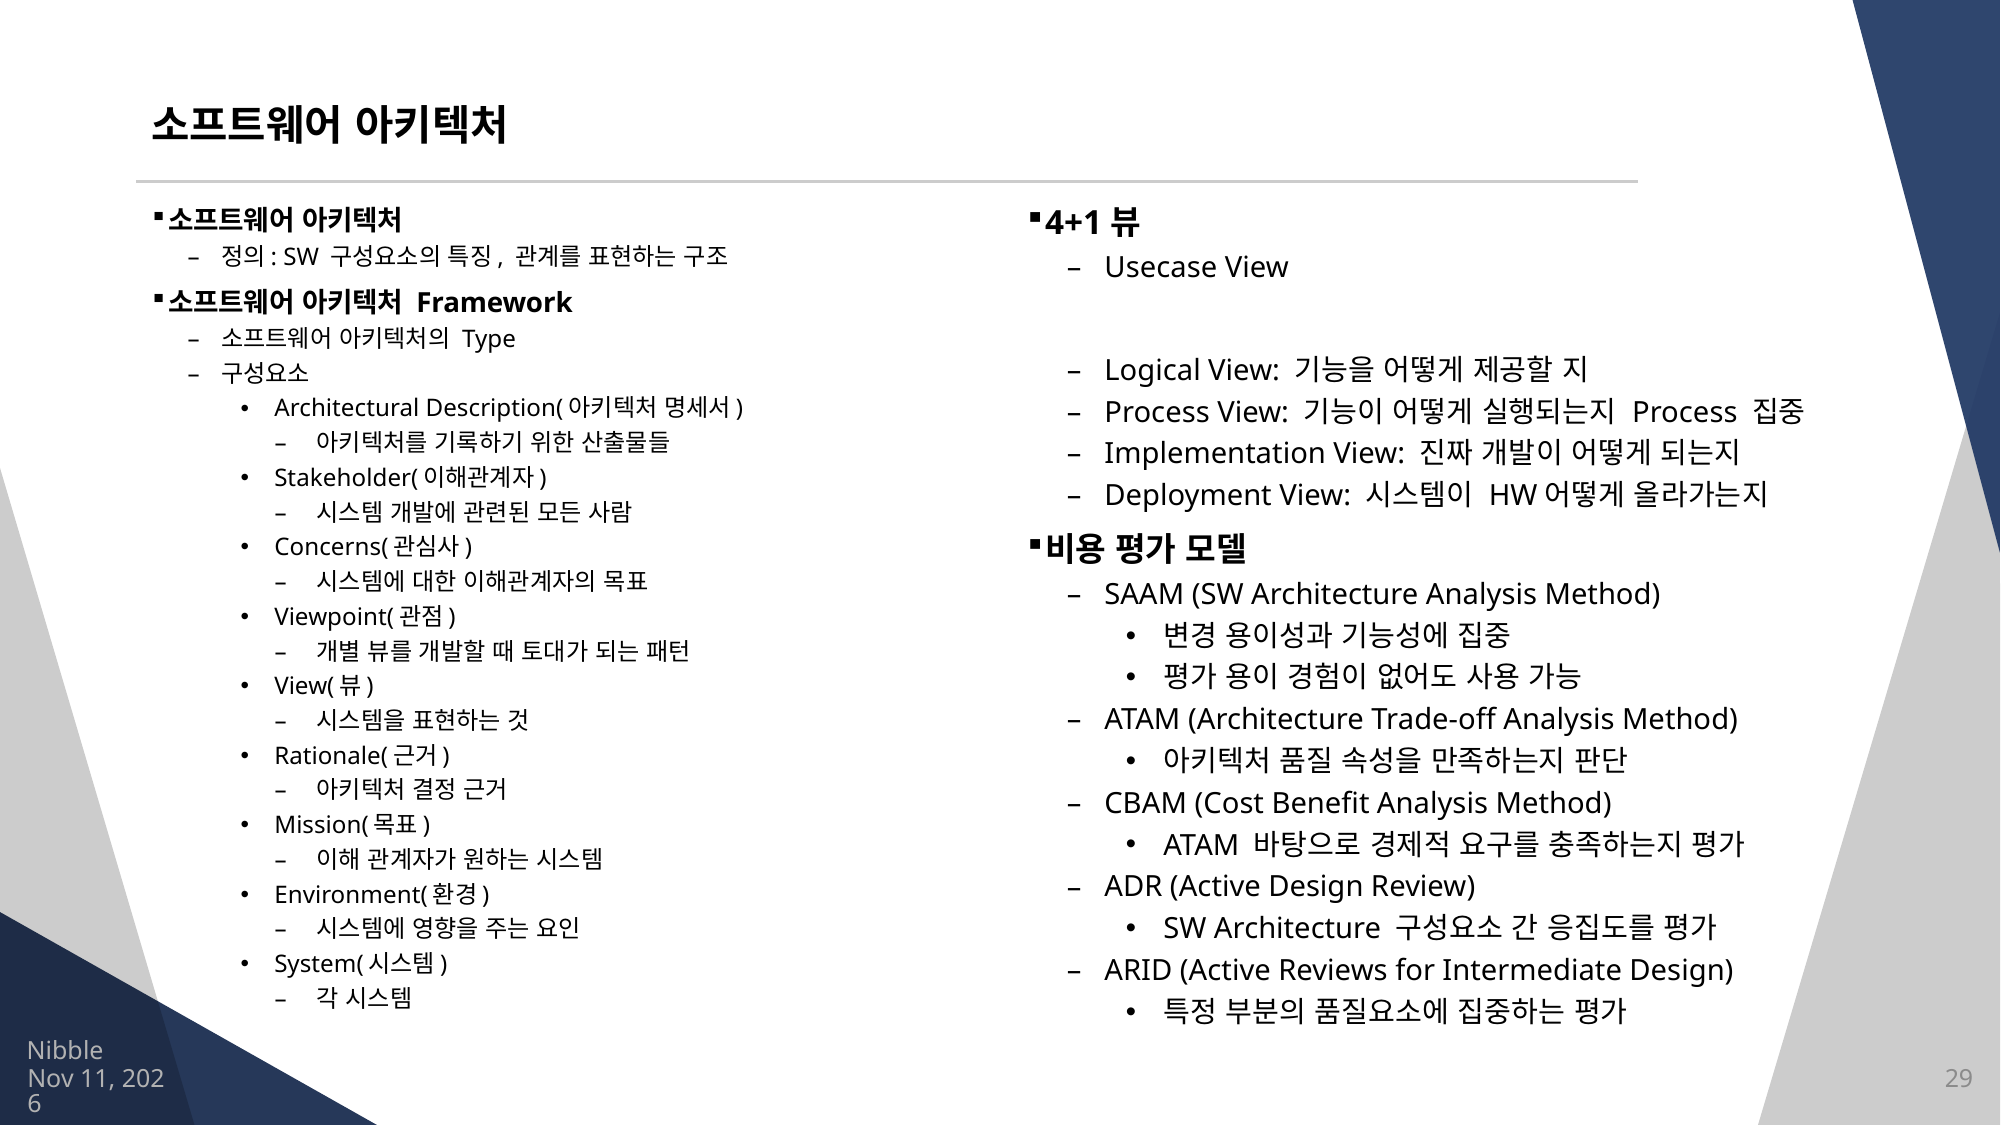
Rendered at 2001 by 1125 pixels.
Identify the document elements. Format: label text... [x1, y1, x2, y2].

list 소프트웨어 아키텍처 정의: SW 구성요소의 특징, 관계를 표현하는 구조 소프트웨어 아키텍처 Framework 소프트웨어 아키텍처의 Type 구성요소 Architectural Description(아키텍처 명세서) 아키텍처를 기록하기 위한 산출물들 Stakeholder(이해관계자) 시스템 개발에 관련된 모든 사람 Concerns(관심사) 시스템에 대한 이해관계자의 목표 Viewpoint(관점) 개별 뷰를 개발할 때 토대가 되는 패턴 View(뷰) 시스템을 표현하는 것 Rationale(근거) 아키텍처 결정 근거 Mission(목표) 이해 관계자가 원하는 시스템 Environment(환경) 시스템에 영향을 주는 요인 System(시스템) 각 시스템 [137, 199, 988, 1021]
slide_number 29 [1923, 1050, 1989, 1110]
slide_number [12, 1049, 190, 1110]
footer Nibble [11, 1020, 248, 1080]
title 소프트웨어 아키텍처 [135, 72, 1861, 182]
list 4+1뷰 Usecase View Logical View: 기능을 어떻게 제공할 지 Process View: 기능이 어떻게 실행되는지 Process 집중 Implementation View: 진짜 개발이 어떻게 되는지 Deployment View: 시스템이 HW어떻게 올라가는지 비용 평가 모델 SAAM (SW Architecture Analysis Method) 변경 용이성과 기능성에 집중 평가 용이 경험이 없어도 사용 가능 ATAM (Architecture Trade-off Analysis Method) 아키텍처 품질 속성을 만족하는지 판단 CBAM (Cost Benefit Analysis Method) ATAM 바탕으로 경제적 요구를 충족하는지 평가 ADR (Active Design Review) SW Architecture 구성요소 간 응집도를 평가 ARID (Active Reviews for Intermediate Design) 특정 부분의 품질요소에 집중하는 평가 [1012, 198, 1863, 1020]
